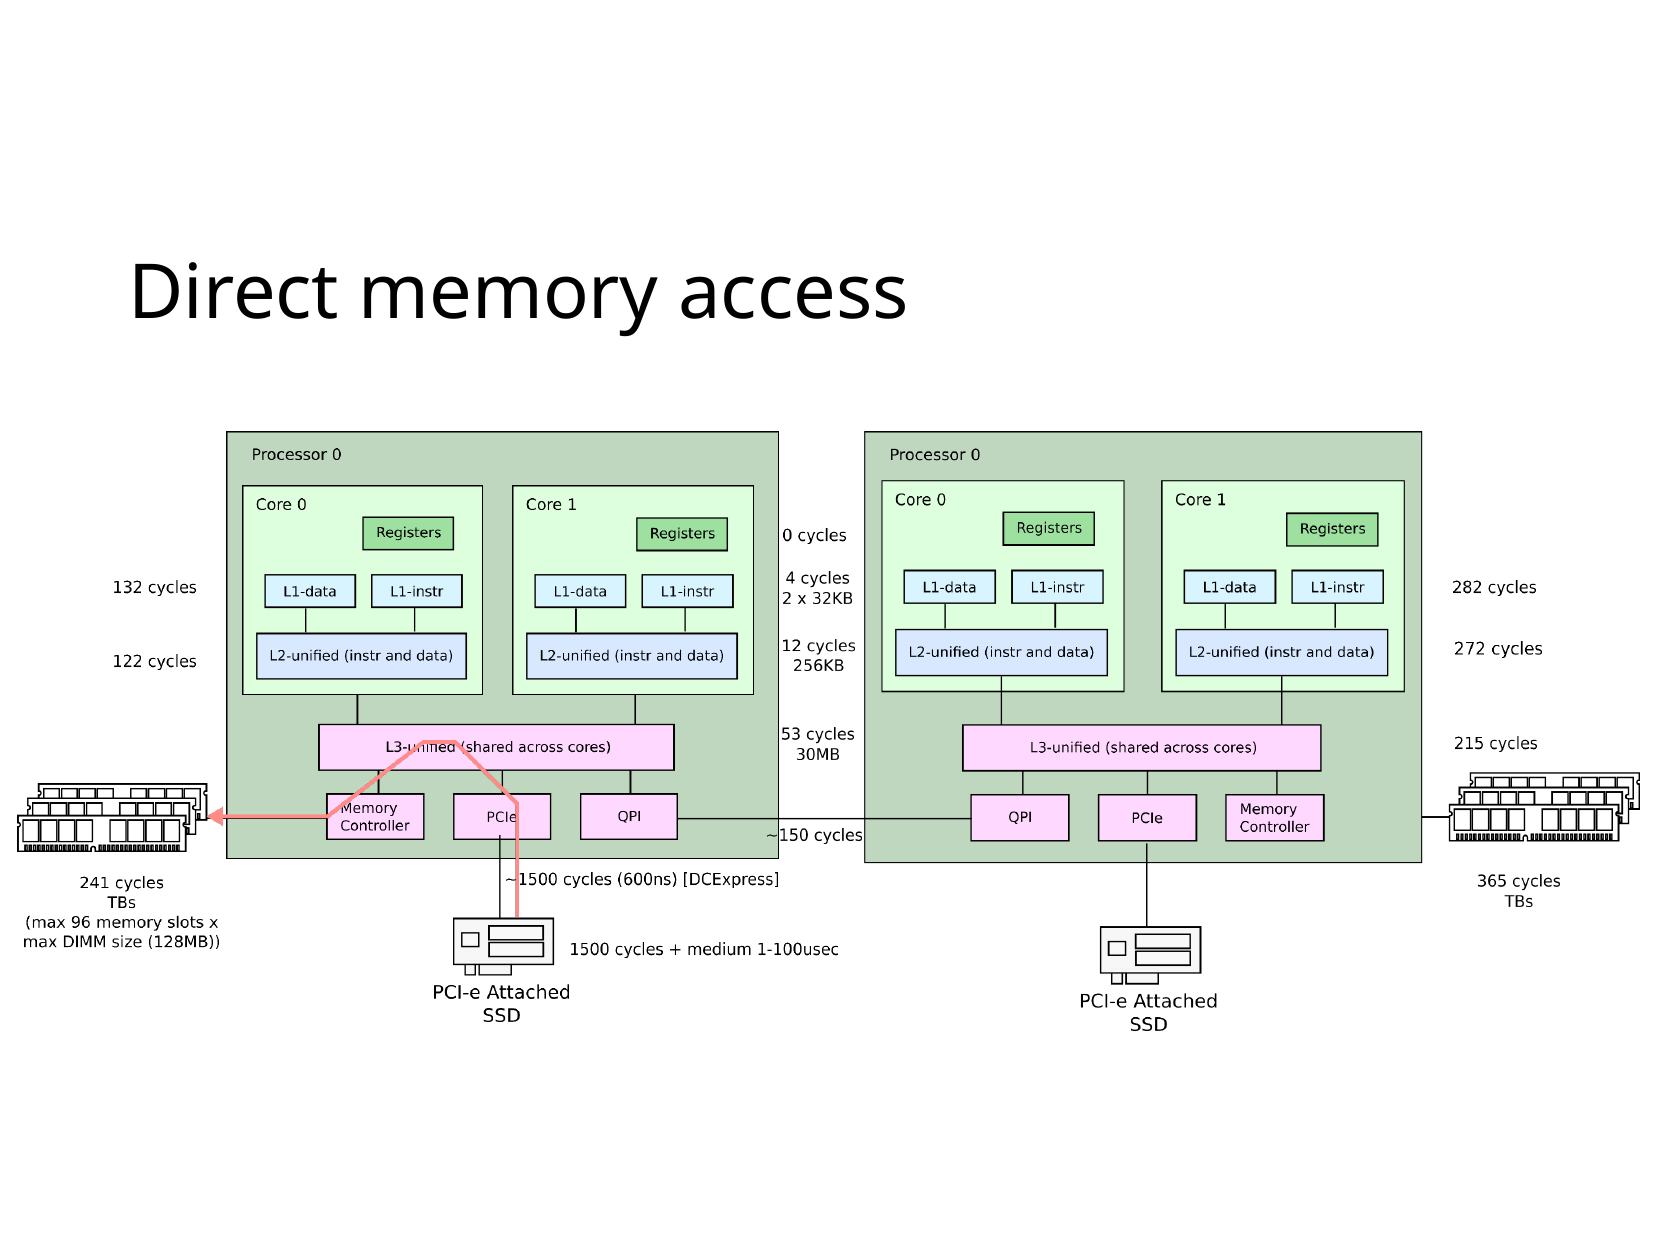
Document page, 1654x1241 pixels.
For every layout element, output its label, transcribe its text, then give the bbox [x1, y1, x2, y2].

picture [113, 654, 196, 671]
picture [17, 431, 1641, 1031]
picture [113, 579, 196, 596]
text_box Direct memory access [113, 204, 1540, 385]
